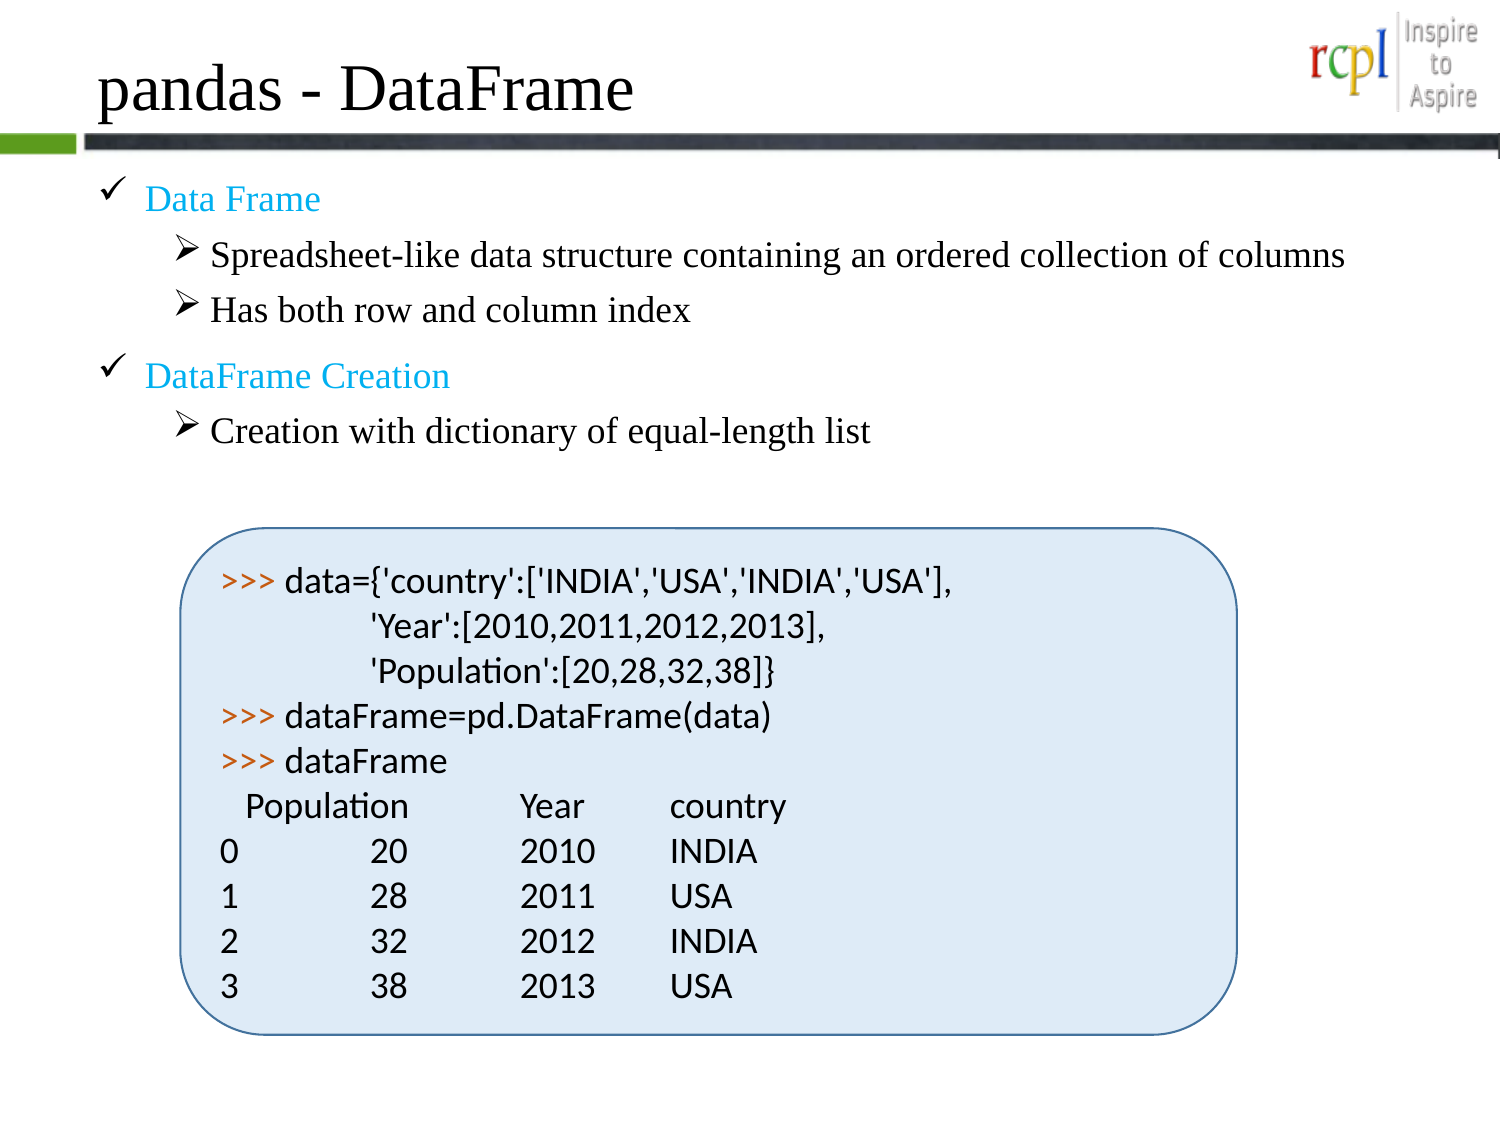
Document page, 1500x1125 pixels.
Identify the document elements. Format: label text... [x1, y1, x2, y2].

list Data Frame Spreadsheet-like data structure containing an ordered collection of columns Has both row and column index DataFrame Creation Creation with dictionary of equal-length list [82, 166, 1474, 1087]
title pandas - DataFrame [82, 57, 1294, 121]
text_box >>> data={'country':['INDIA','USA','INDIA','USA'], 'Year':[2010,2011,2012,2013], 'Population':[20,28,32,38]} >>> dataFrame=pd.DataFrame(data) >>> dataFrame Population Year country 0 20 2010 INDIA 1 28 2011 USA 2 32 2012 INDIA 3 38 2013 USA [179, 527, 1238, 1036]
picture [0, 0, 1500, 159]
